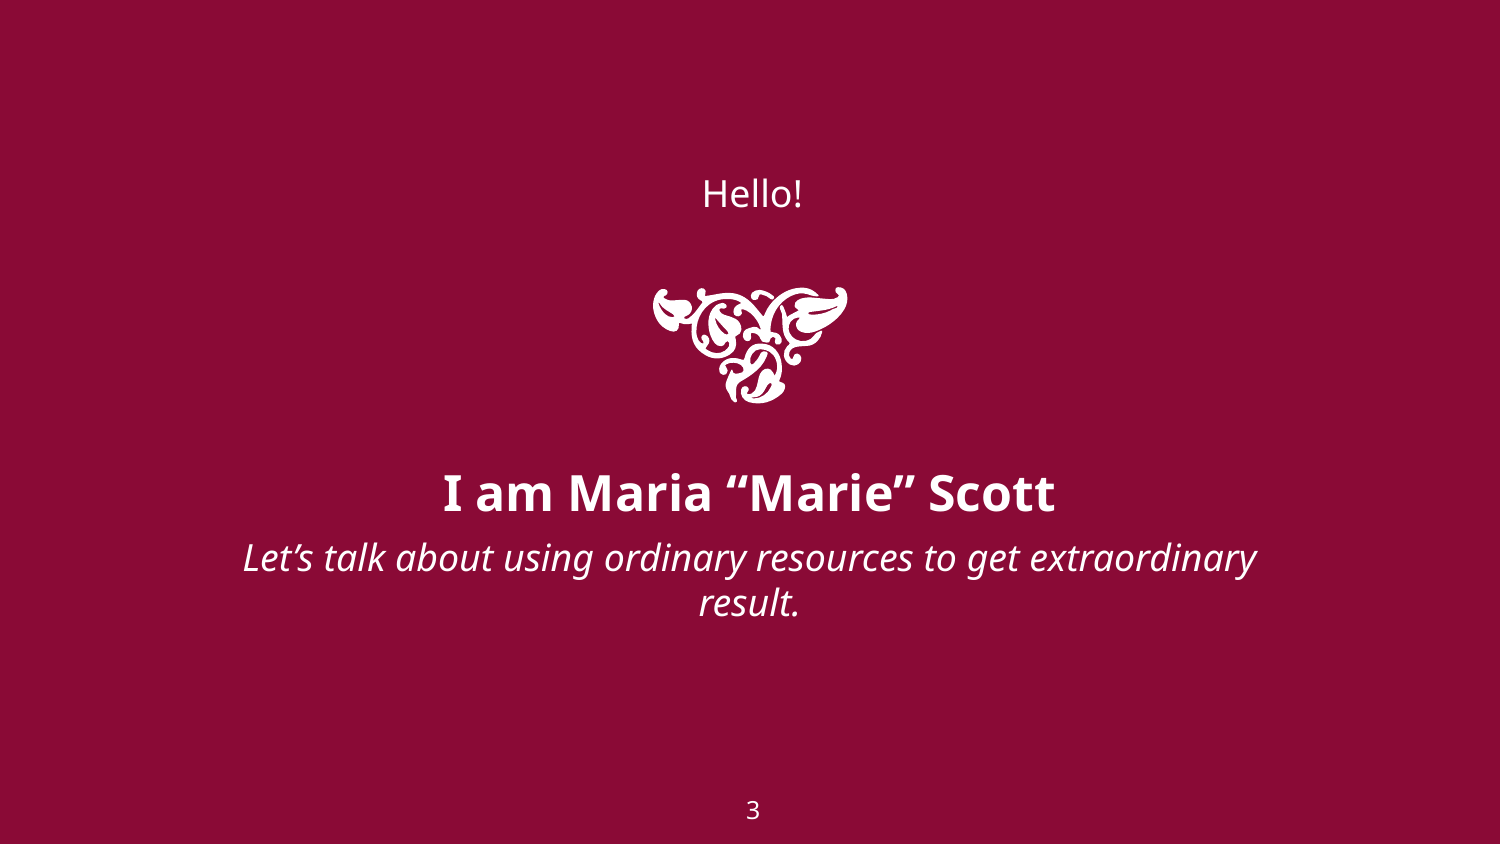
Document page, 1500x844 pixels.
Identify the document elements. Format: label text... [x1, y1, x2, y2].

subtitle I am Maria “Marie” Scott Let’s talk about using ordinary resources to get extraordinary result. [209, 446, 1291, 696]
slide_number 3 [6, 779, 1500, 844]
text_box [651, 286, 849, 406]
title Hello! [0, 97, 1500, 288]
